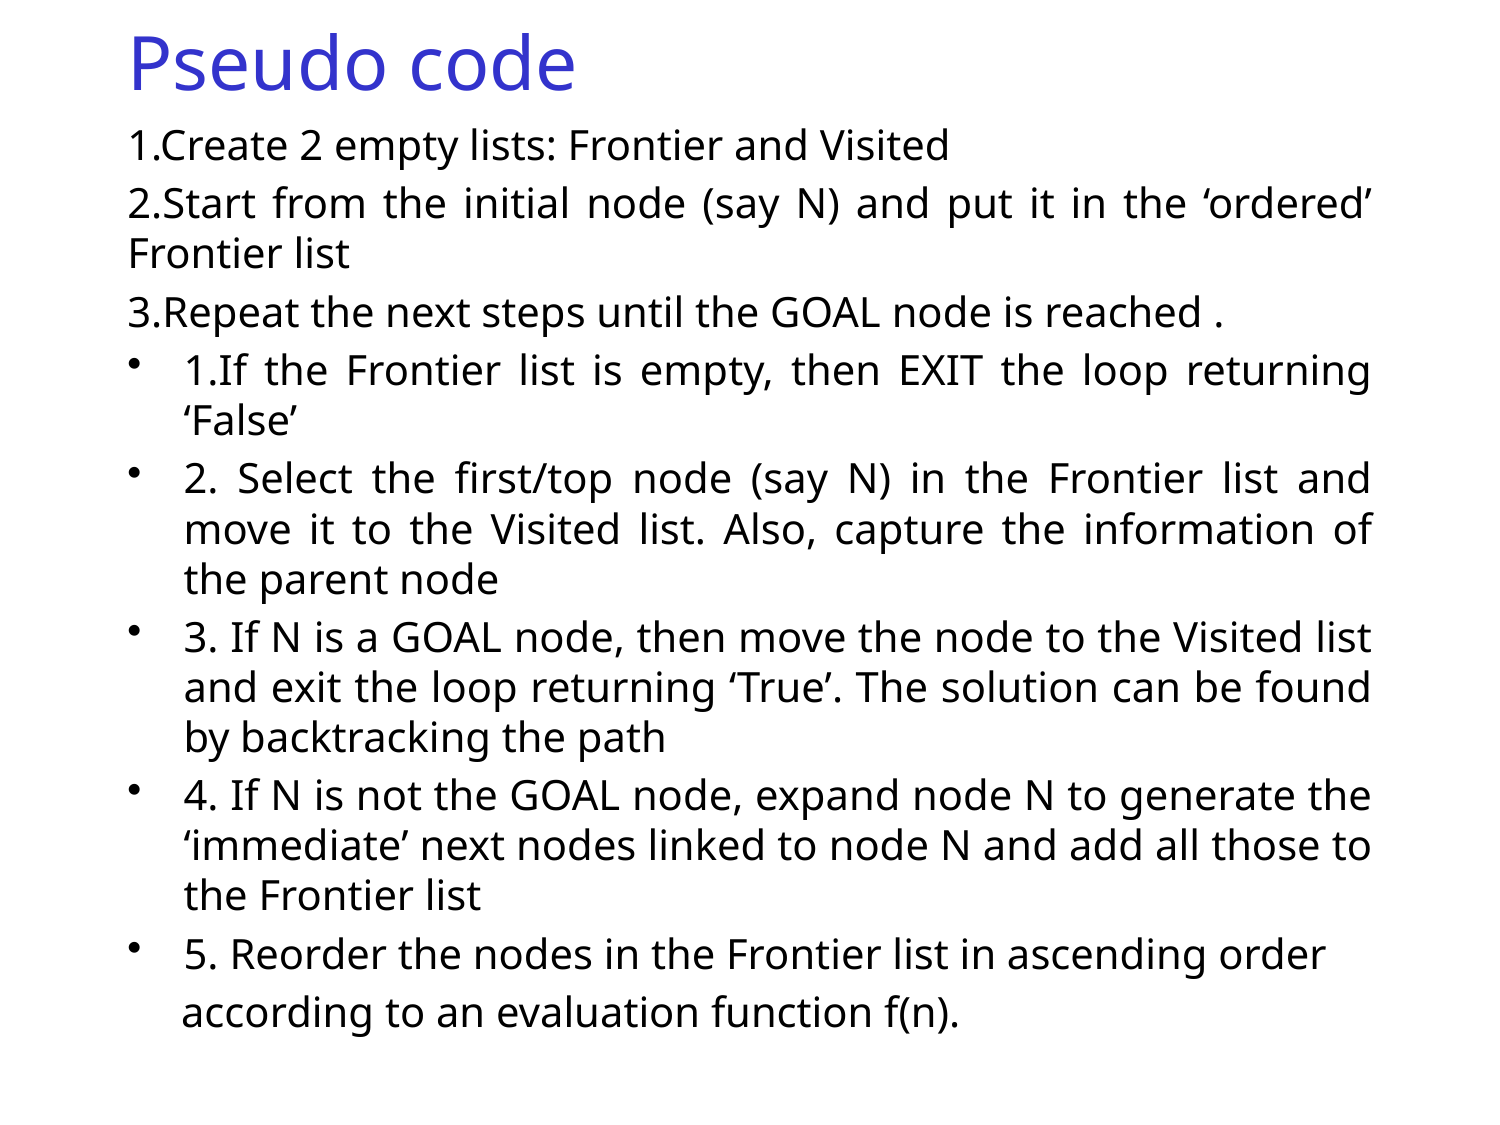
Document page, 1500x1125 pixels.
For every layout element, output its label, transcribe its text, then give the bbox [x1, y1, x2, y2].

list 1.Create 2 empty lists: Frontier and Visited 2.Start from the initial node (say N) and put it in the ‘ordered’ Frontier list 3.Repeat the next steps until the GOAL node is reached . 1.If the Frontier list is empty, then EXIT the loop returning ‘False’ 2. Select the first/top node (say N) in the Frontier list and move it to the Visited list. Also, capture the information of the parent node 3. If N is a GOAL node, then move the node to the Visited list and exit the loop returning ‘True’. The solution can be found by backtracking the path 4. If N is not the GOAL node, expand node N to generate the ‘immediate’ next nodes linked to node N and add all those to the Frontier list 5. Reorder the nodes in the Frontier list in ascending order according to an evaluation function f(n). [112, 111, 1388, 1105]
title Pseudo code [112, 39, 1388, 111]
